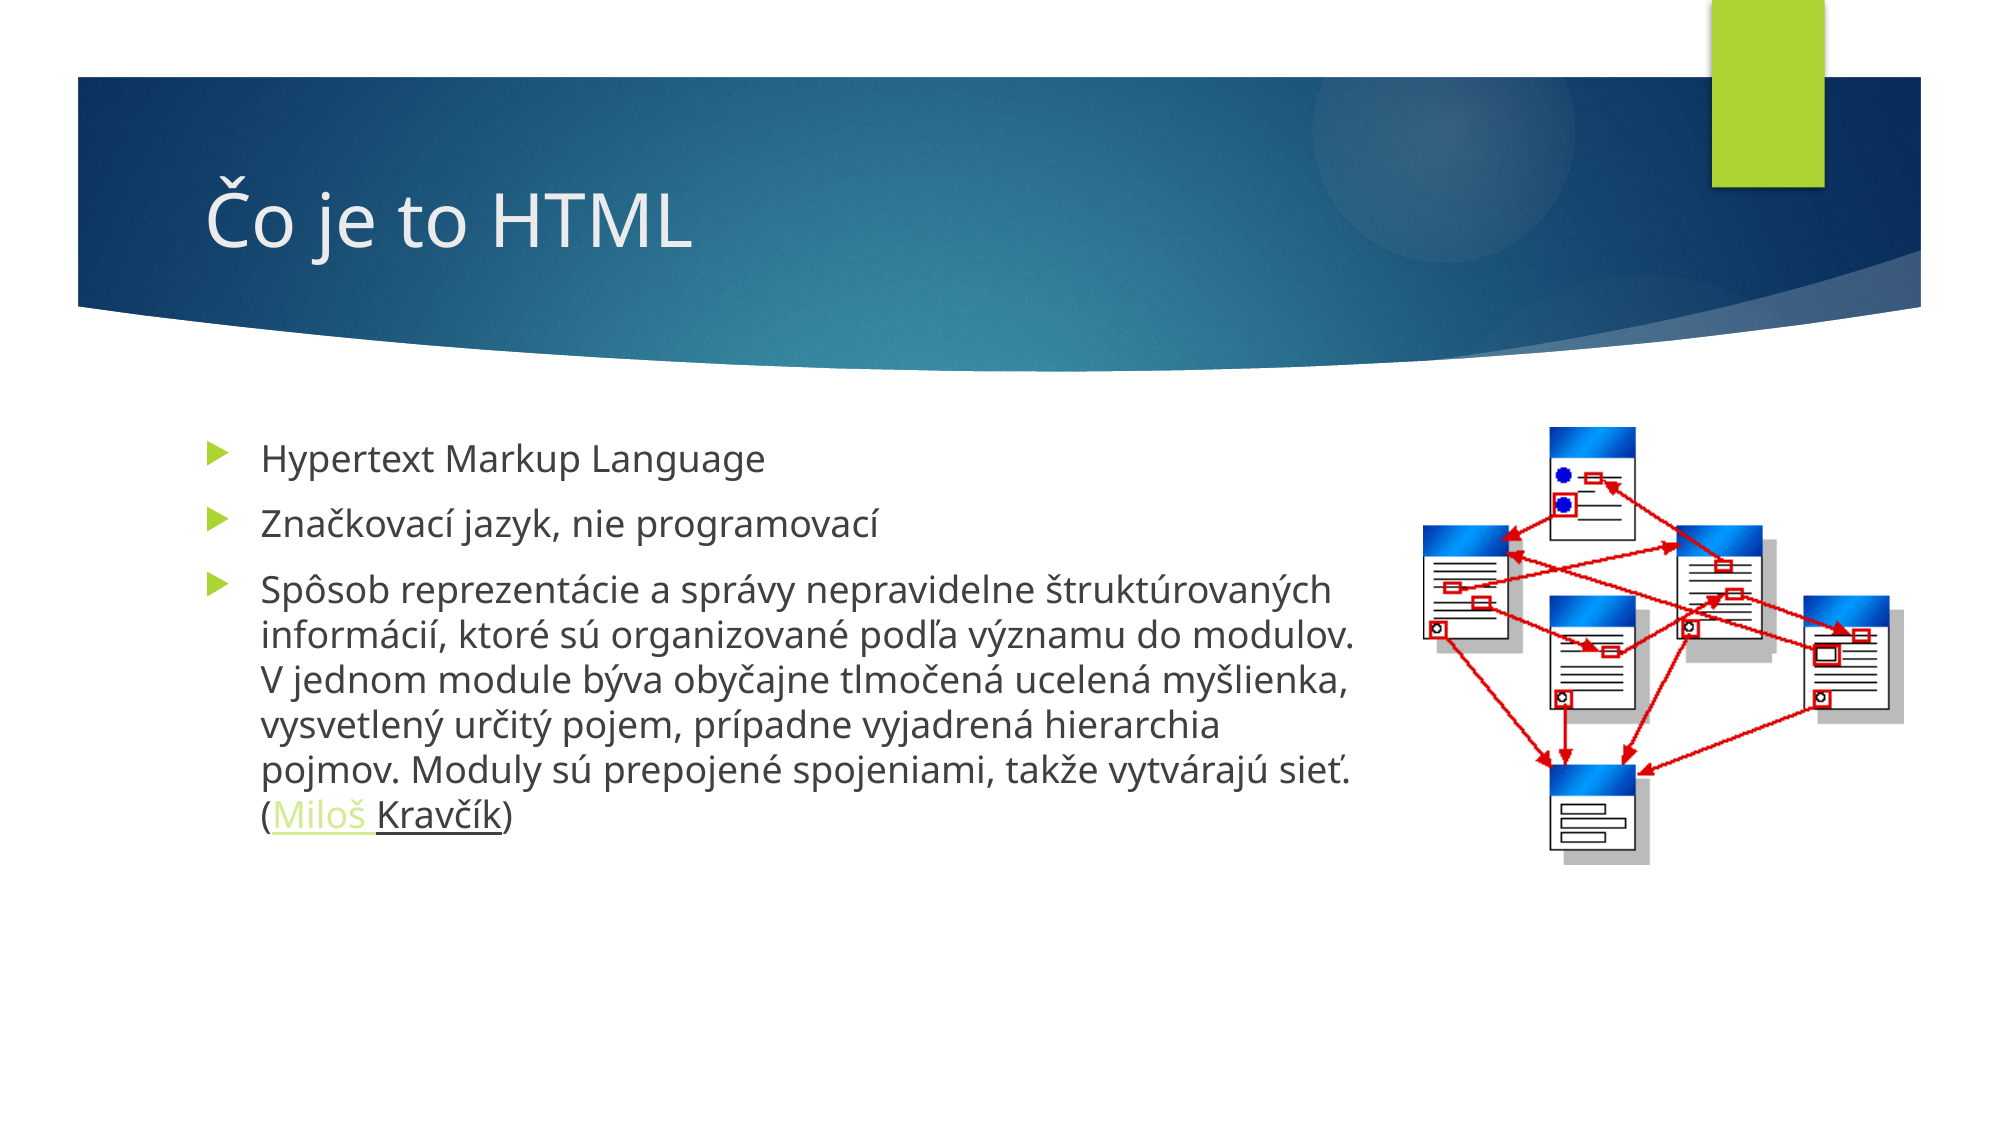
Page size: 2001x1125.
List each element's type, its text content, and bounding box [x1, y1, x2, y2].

picture [1423, 426, 1904, 865]
title Čo je to HTML [189, 159, 1627, 276]
list Hypertext Markup Language Značkovací jazyk, nie programovací Spôsob reprezentácie a správy nepravidelne štruktúrovaných informácií, ktoré sú organizované podľa významu do modulov. V jednom module býva obyčajne tlmočená ucelená myšlienka, vysvetlený určitý pojem, prípadne vyjadrená hierarchia pojmov. Moduly sú prepojené spojeniami, takže vytvárajú sieť. (Miloš Kravčík) [189, 427, 1373, 988]
